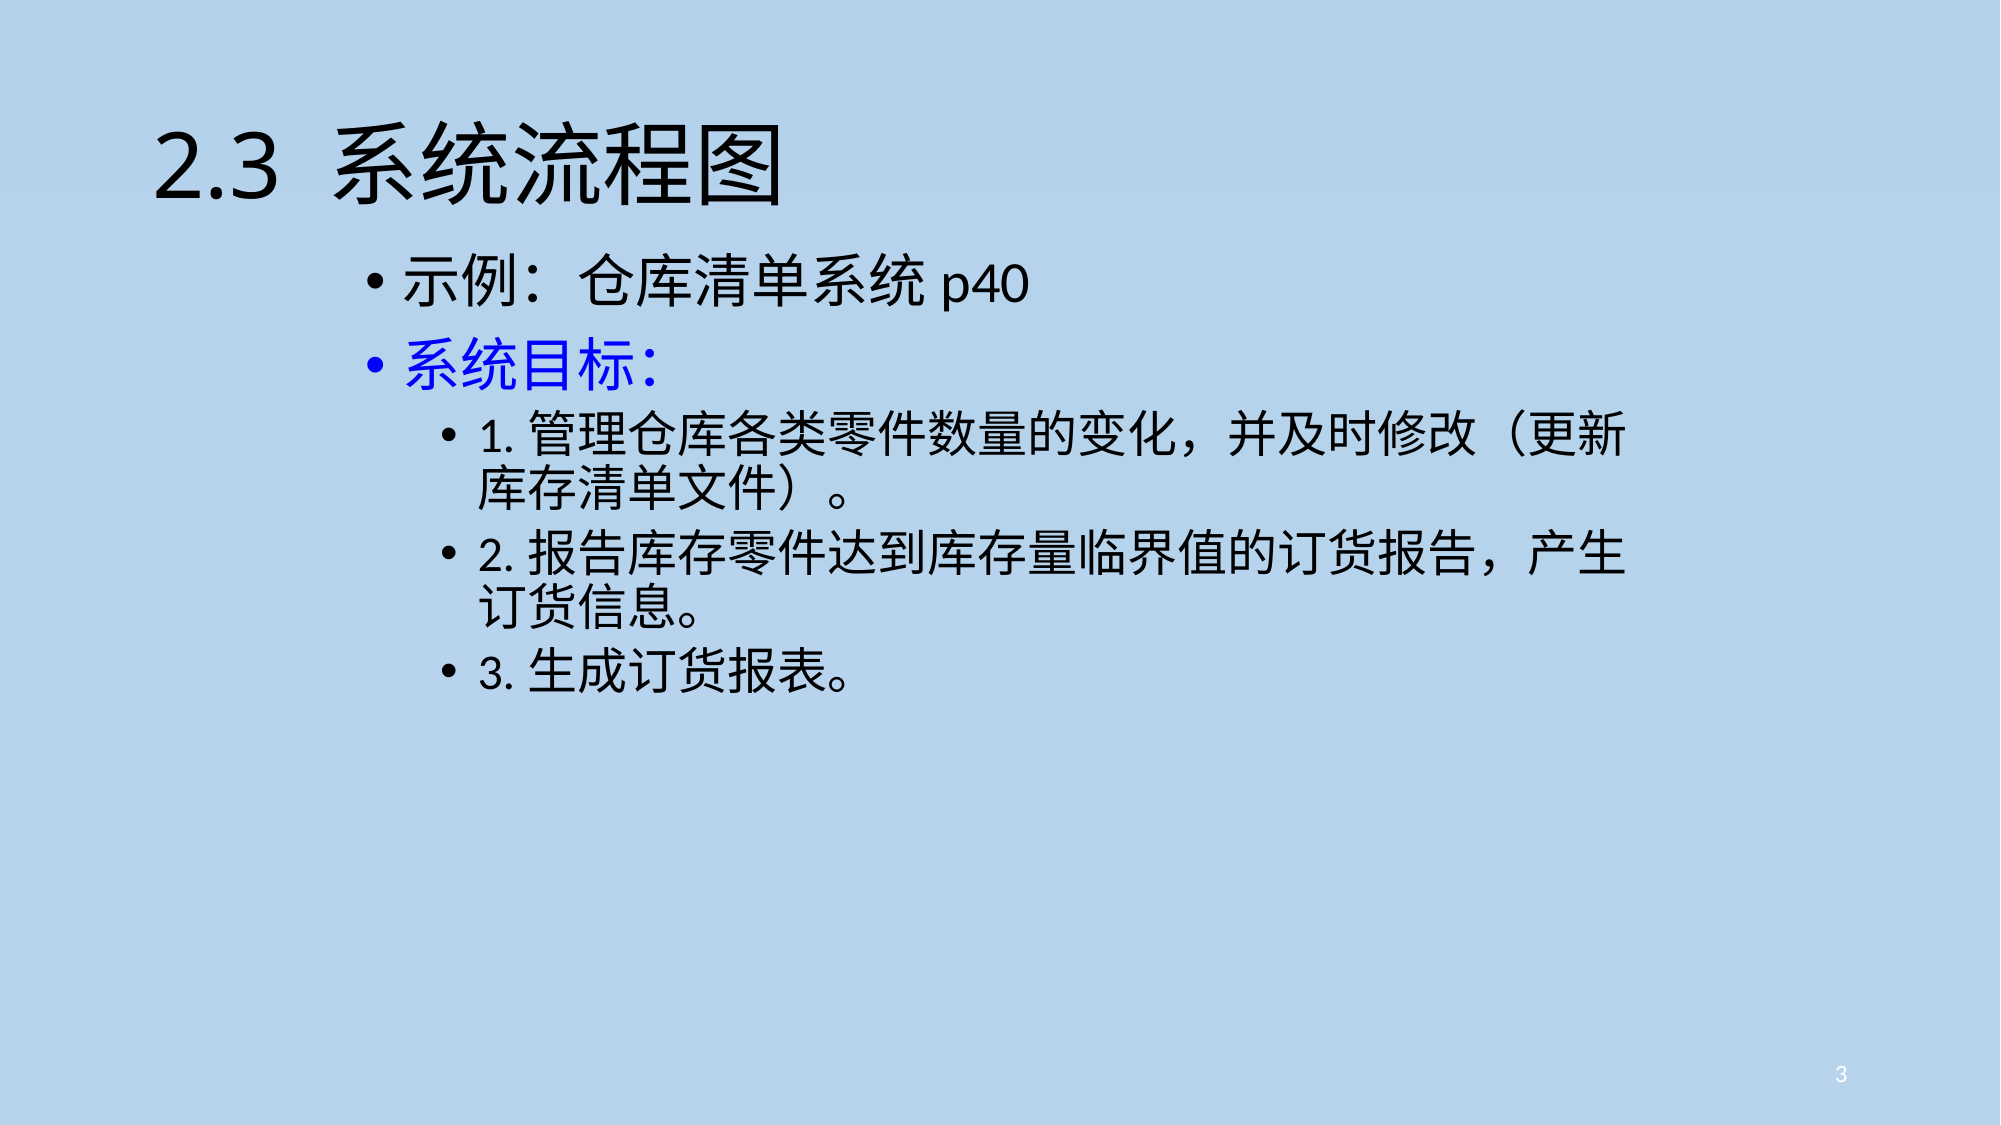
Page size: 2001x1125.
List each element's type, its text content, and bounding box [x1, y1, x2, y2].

title 2.3 系统流程图 [137, 59, 1863, 278]
list 示例：仓库清单系统p40 系统目标： 1.管理仓库各类零件数量的变化，并及时修改（更新库存清单文件）。 2.报告库存零件达到库存量临界值的订货报告，产生订货信息。 3.生成订货报表。 [350, 245, 1663, 943]
slide_number 3 [1412, 1042, 1863, 1103]
